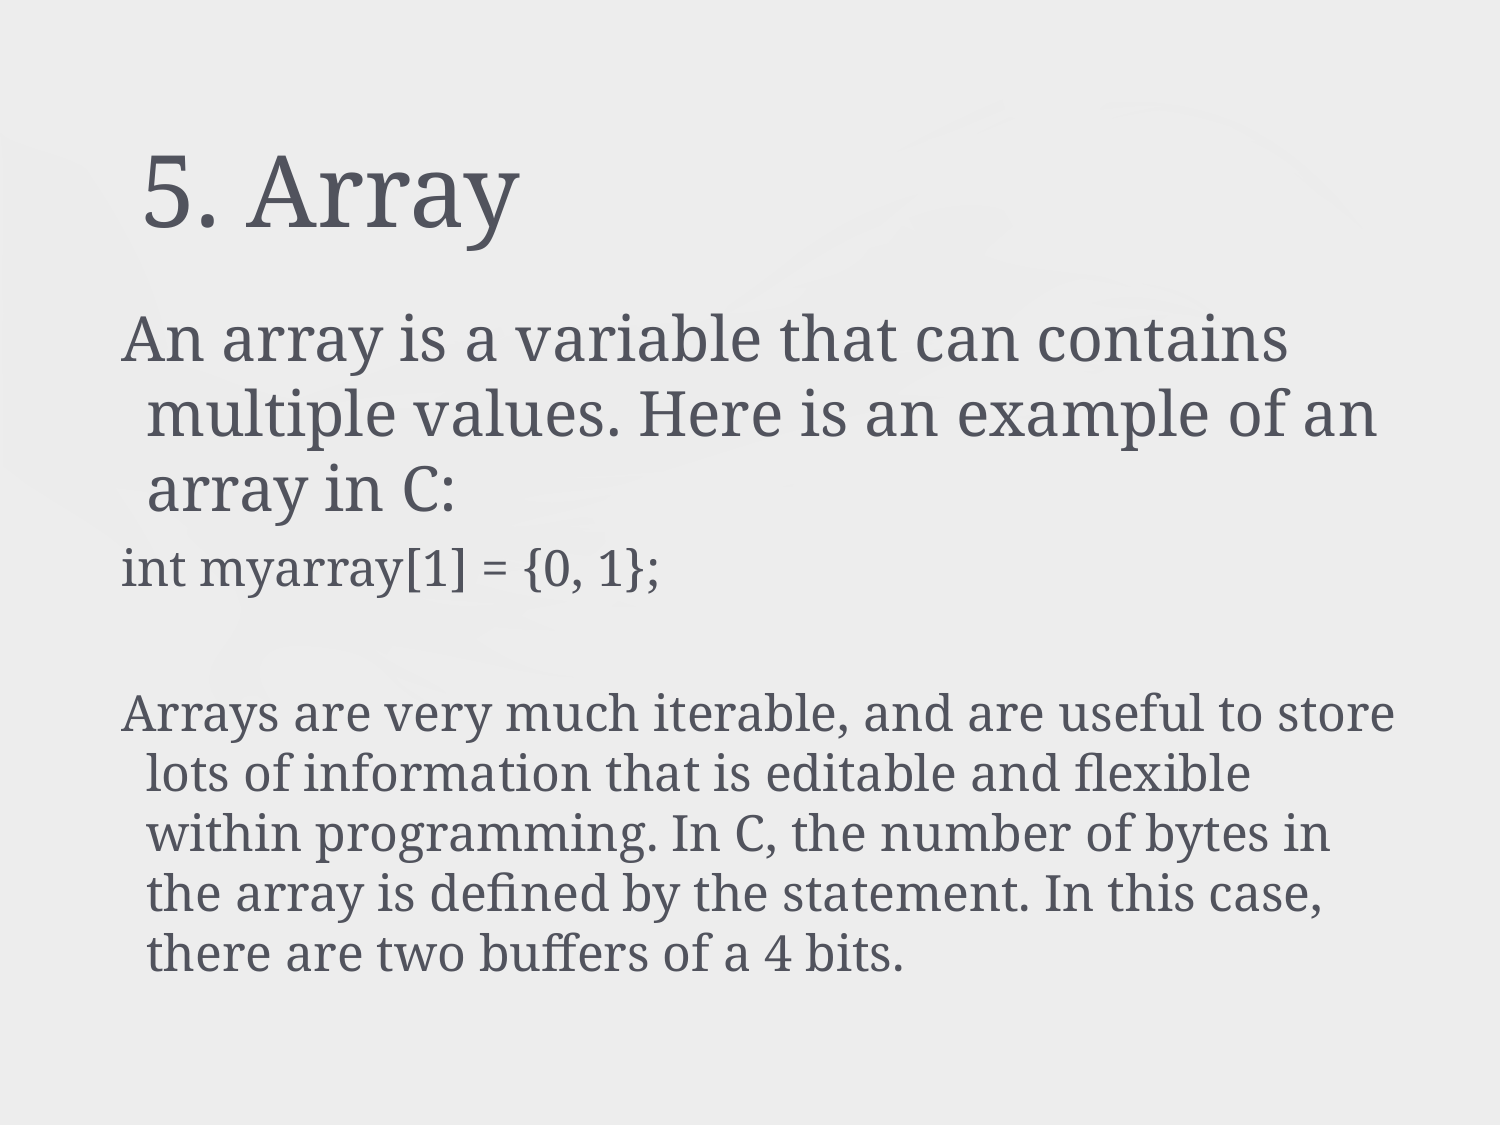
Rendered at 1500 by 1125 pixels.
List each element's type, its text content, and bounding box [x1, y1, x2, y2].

title 5. Array [75, 34, 1425, 263]
list An array is a variable that can contains multiple values. Here is an example of an array in C: int myarray[1] = {0, 1}; Arrays are very much iterable, and are useful to store lots of information that is editable and flexible within programming. In C, the number of bytes in the array is defined by the statement. In this case, there are two buffers of a 4 bits. [75, 283, 1425, 1078]
